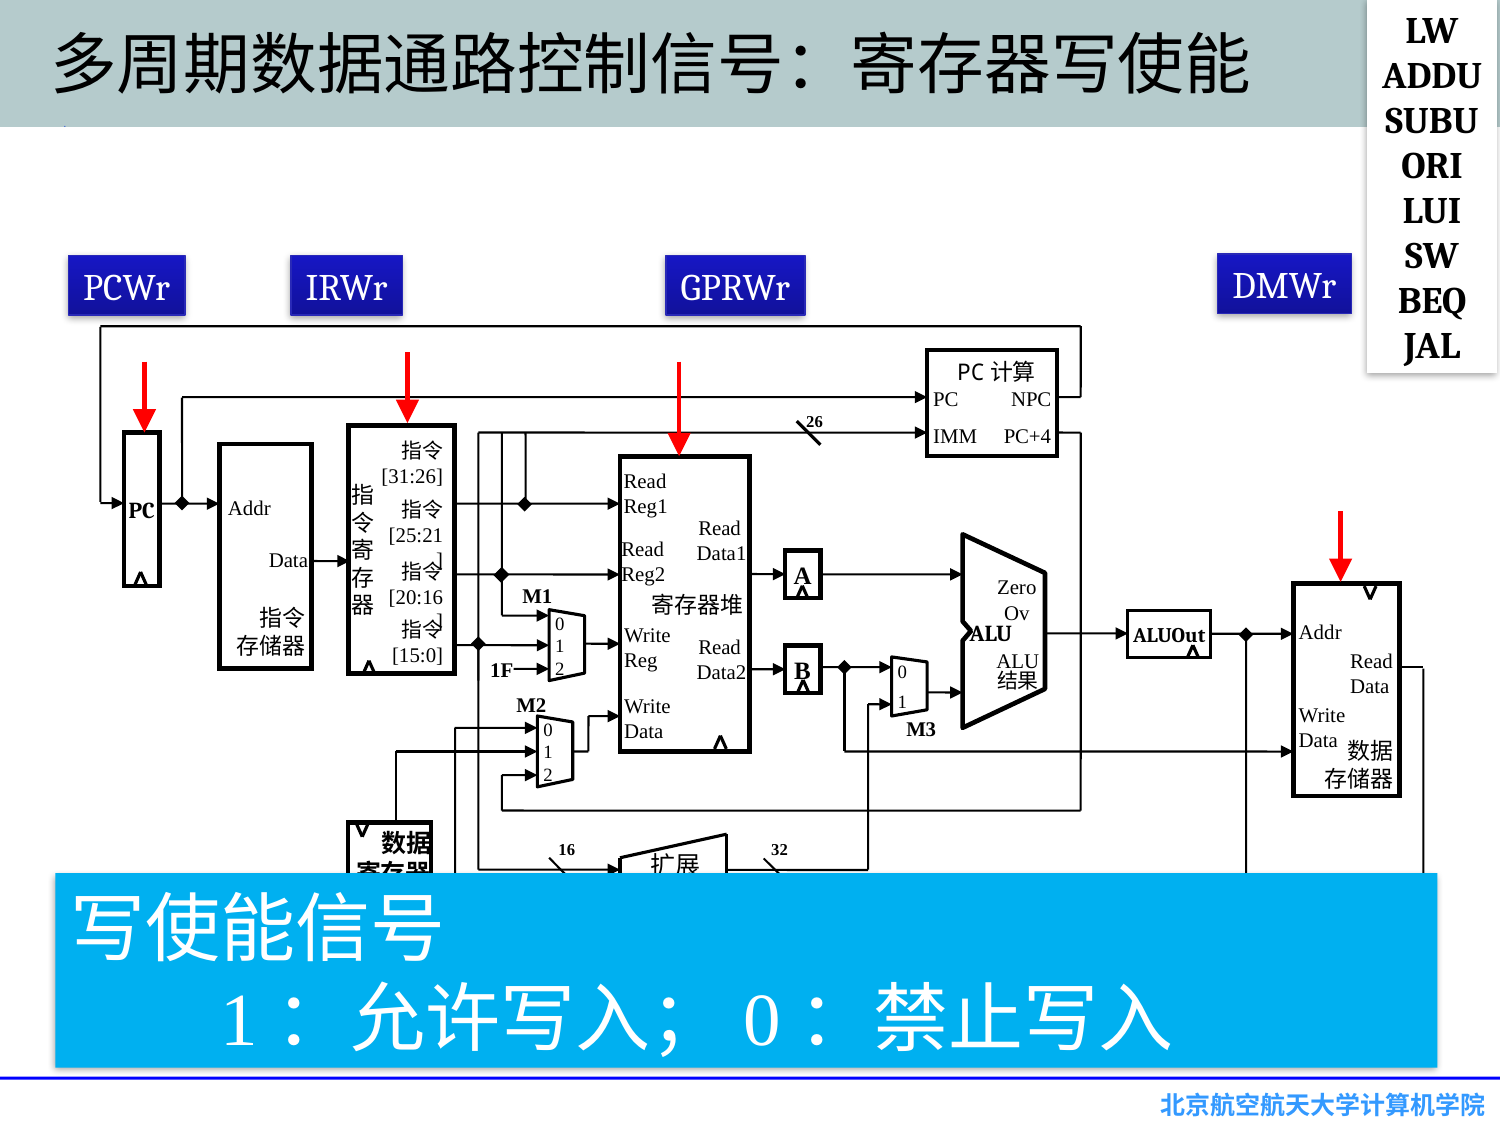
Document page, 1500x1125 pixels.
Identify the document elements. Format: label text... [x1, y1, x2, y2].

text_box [962, 534, 1046, 726]
text_box 指令 存储器 [219, 514, 312, 669]
text_box [820, 568, 957, 581]
text_box Data [268, 547, 310, 573]
text_box 0 1 2 [549, 610, 585, 681]
text_box LW ADDU SUBU ORI LUI SW BEQ JAL [1366, 0, 1498, 374]
text_box [754, 567, 786, 581]
text_box [585, 637, 614, 650]
text_box [851, 660, 891, 674]
text_box GPRWr [665, 255, 806, 316]
text_box PCWr [68, 255, 186, 316]
text_box [927, 686, 957, 699]
text_box [524, 721, 534, 726]
text_box [1252, 745, 1287, 758]
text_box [926, 349, 1058, 457]
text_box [684, 396, 928, 504]
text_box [796, 679, 810, 694]
text_box [479, 638, 485, 649]
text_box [501, 574, 550, 616]
text_box B [784, 645, 821, 693]
text_box ALUOut [1127, 610, 1211, 658]
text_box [619, 455, 751, 726]
text_box [868, 698, 892, 711]
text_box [454, 727, 1247, 906]
text_box 1F [489, 665, 514, 681]
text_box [1186, 644, 1200, 659]
text_box [838, 661, 851, 673]
text_box [1081, 627, 1128, 640]
text_box 写使能信号 1：允许写入；0：禁止写入 [55, 872, 1438, 1068]
text_box [514, 662, 549, 676]
text_box [754, 663, 786, 676]
text_box A [784, 550, 821, 598]
text_box [496, 568, 507, 577]
text_box IRWr [290, 255, 403, 316]
text_box DMWr [1217, 253, 1352, 314]
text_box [1292, 583, 1400, 797]
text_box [100, 325, 1081, 503]
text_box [347, 822, 432, 894]
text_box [134, 571, 147, 586]
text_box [619, 833, 727, 883]
title 多周期数据通路控制信号：寄存器写使能 [35, 7, 1361, 118]
text_box [483, 639, 549, 652]
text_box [796, 585, 809, 600]
text_box Addr [227, 514, 310, 520]
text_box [572, 715, 621, 752]
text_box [1363, 585, 1377, 600]
text_box 0 1 2 [537, 716, 567, 726]
text_box [1252, 627, 1287, 640]
text_box 0 1 [891, 656, 928, 716]
text_box PC [123, 512, 160, 587]
text_box [312, 554, 343, 568]
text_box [348, 514, 455, 675]
text_box [550, 568, 614, 581]
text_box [362, 660, 376, 675]
text_box M2 [513, 700, 550, 716]
text_box [472, 638, 478, 650]
picture [0, 0, 1366, 127]
text_box [1240, 628, 1252, 641]
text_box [181, 396, 674, 504]
